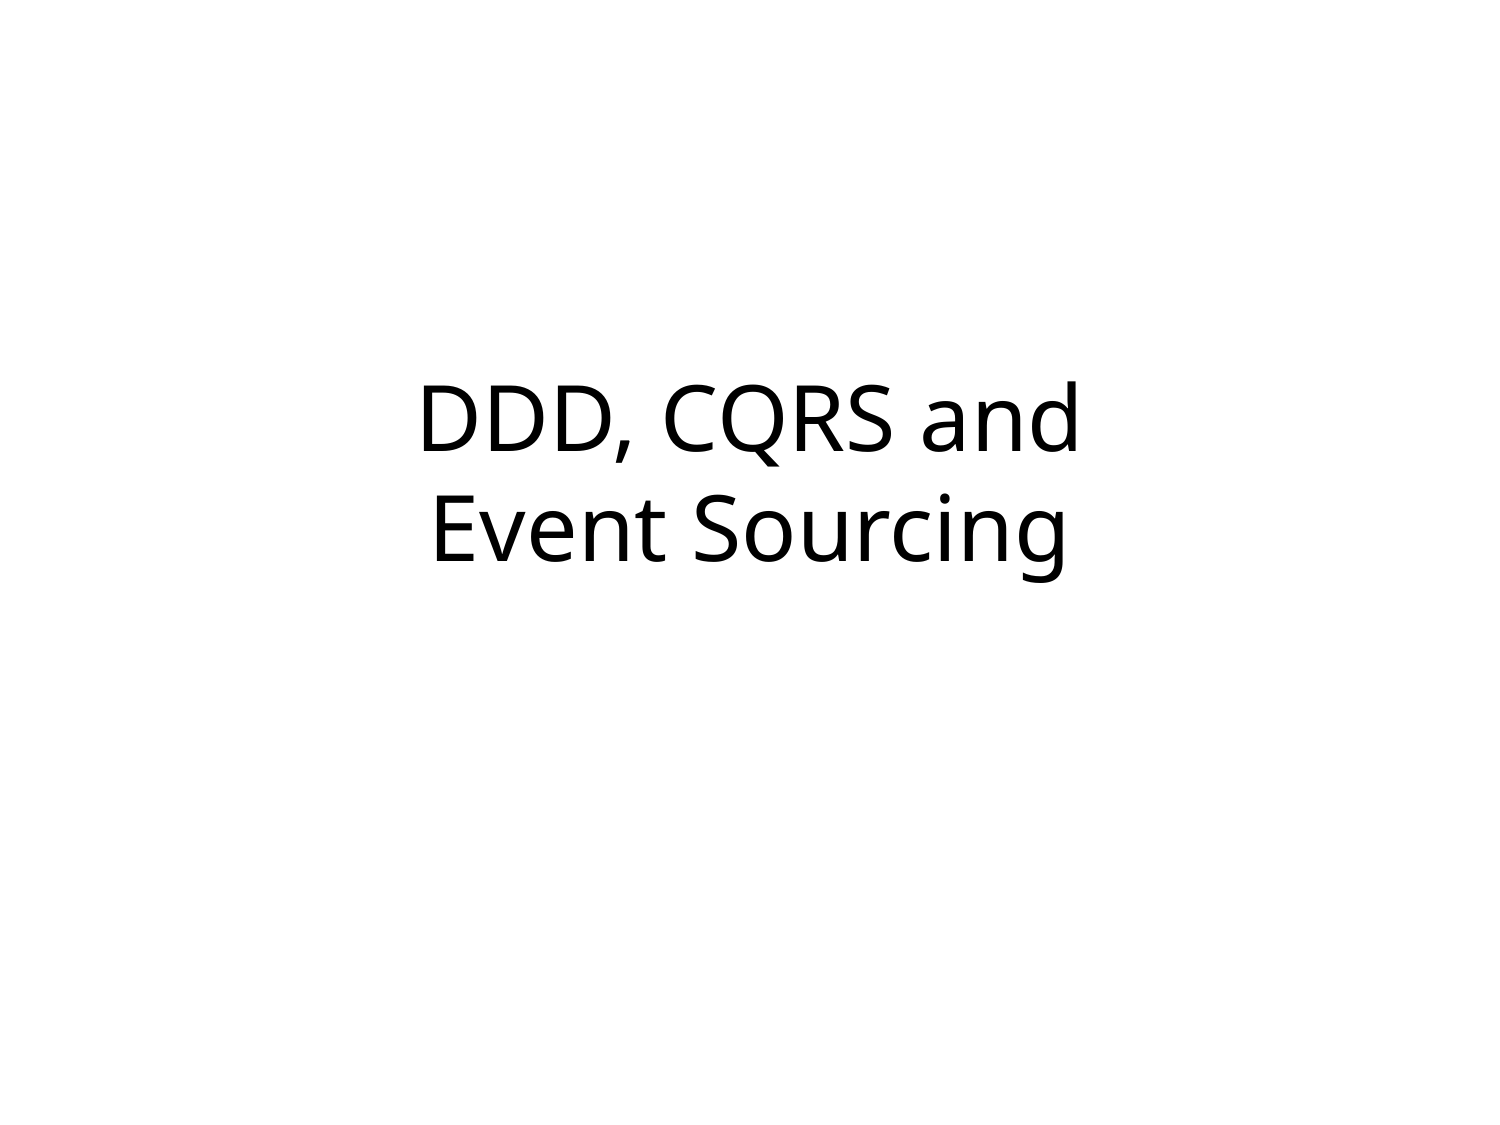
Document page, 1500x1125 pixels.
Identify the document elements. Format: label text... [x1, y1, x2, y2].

title DDD, CQRS and Event Sourcing [112, 349, 1388, 591]
